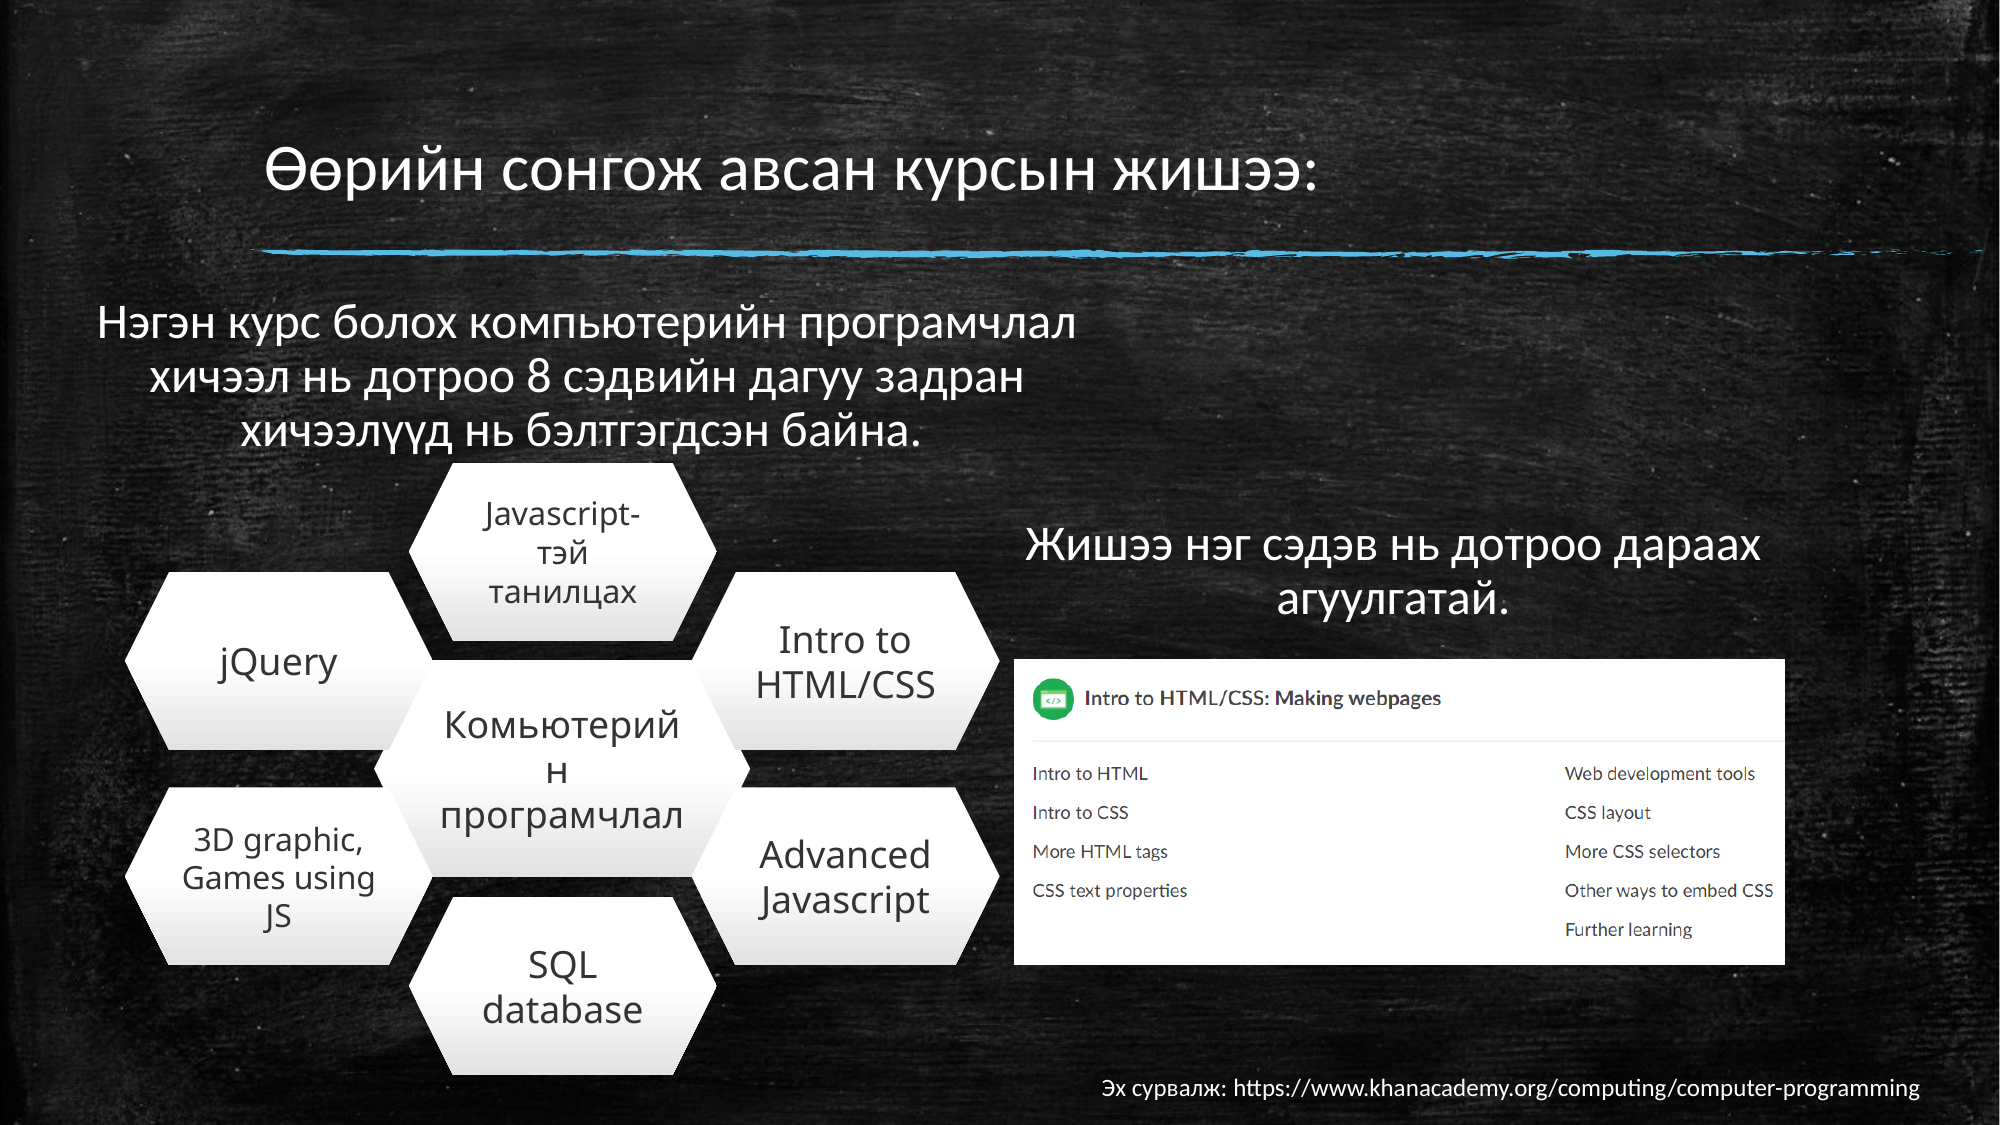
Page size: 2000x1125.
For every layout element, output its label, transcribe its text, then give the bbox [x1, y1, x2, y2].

text_box Эх сурвалж: https://www.khanacademy.org/computing/computer-programming [1086, 1067, 2000, 1109]
title Өөрийн сонгож авсан курсын жишээ: [249, 45, 1750, 213]
picture [1014, 659, 1785, 965]
text_box Жишээ нэг сэдэв нь дотроо дараах агуулгатай. [1000, 509, 1800, 660]
text_box Нэгэн курс болох компьютерийн програмчлал хичээл нь дотроо 8 сэдвийн дагуу задран хичээлүүд нь бэлтгэгдсэн байна. [62, 287, 1113, 488]
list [124, 462, 1000, 1075]
